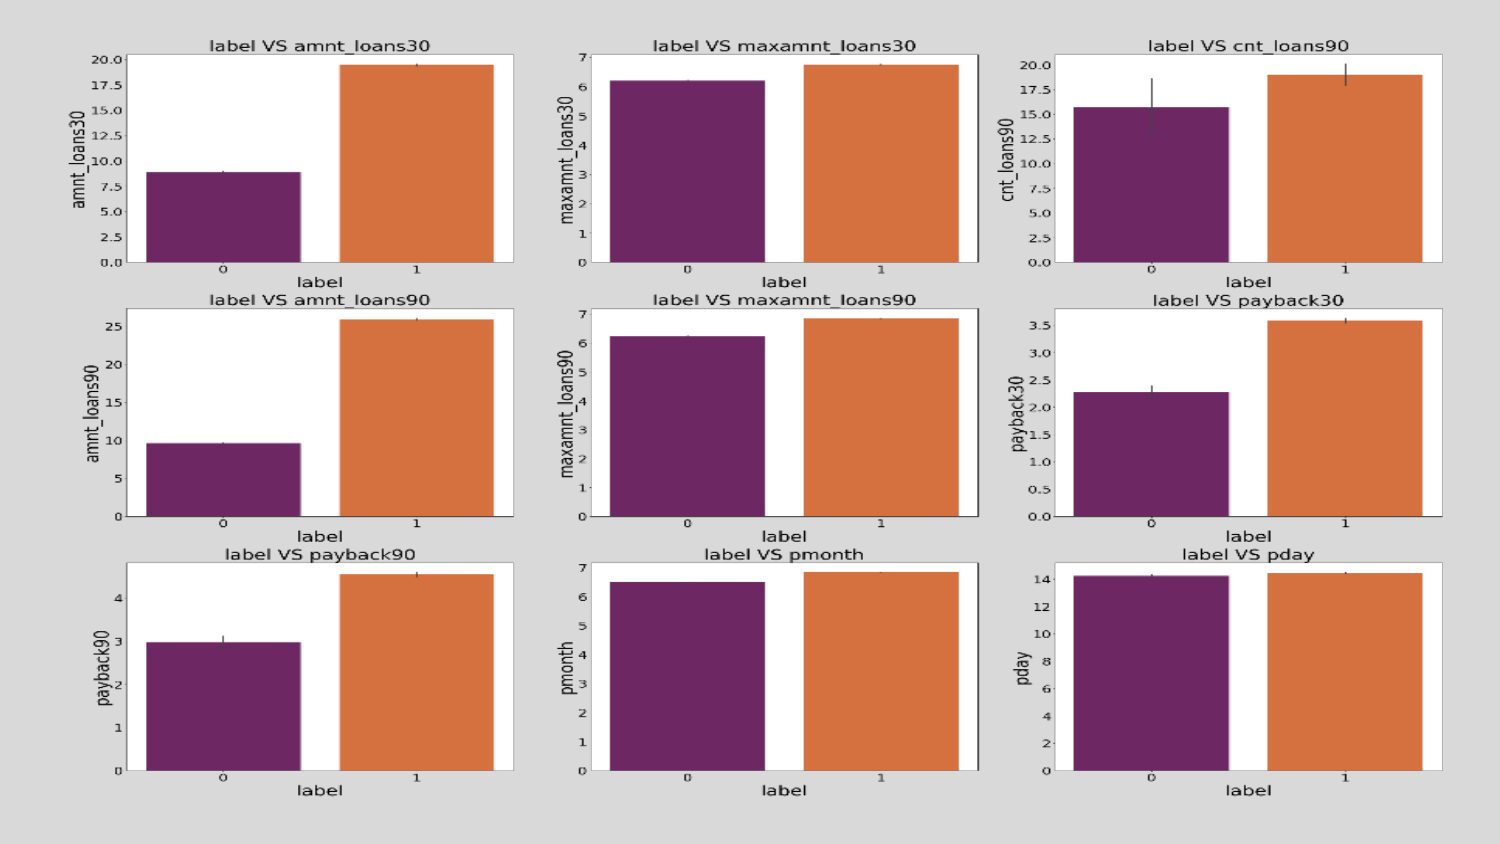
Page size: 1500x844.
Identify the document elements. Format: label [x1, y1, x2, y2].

picture [52, 34, 1446, 802]
